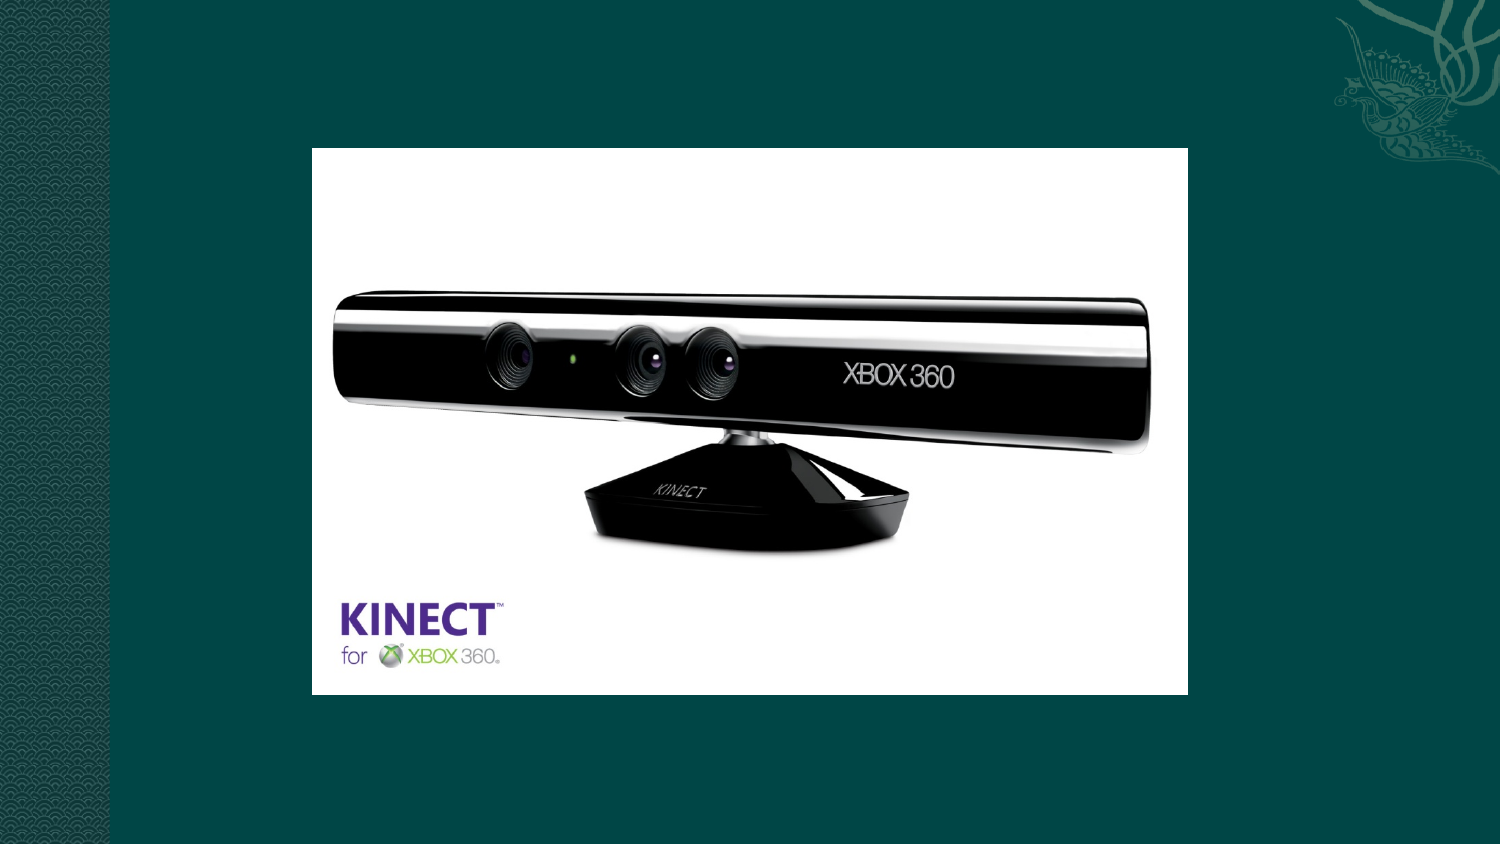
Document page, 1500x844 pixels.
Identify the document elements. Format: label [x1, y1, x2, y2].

picture [311, 148, 1189, 696]
picture [0, 0, 110, 844]
